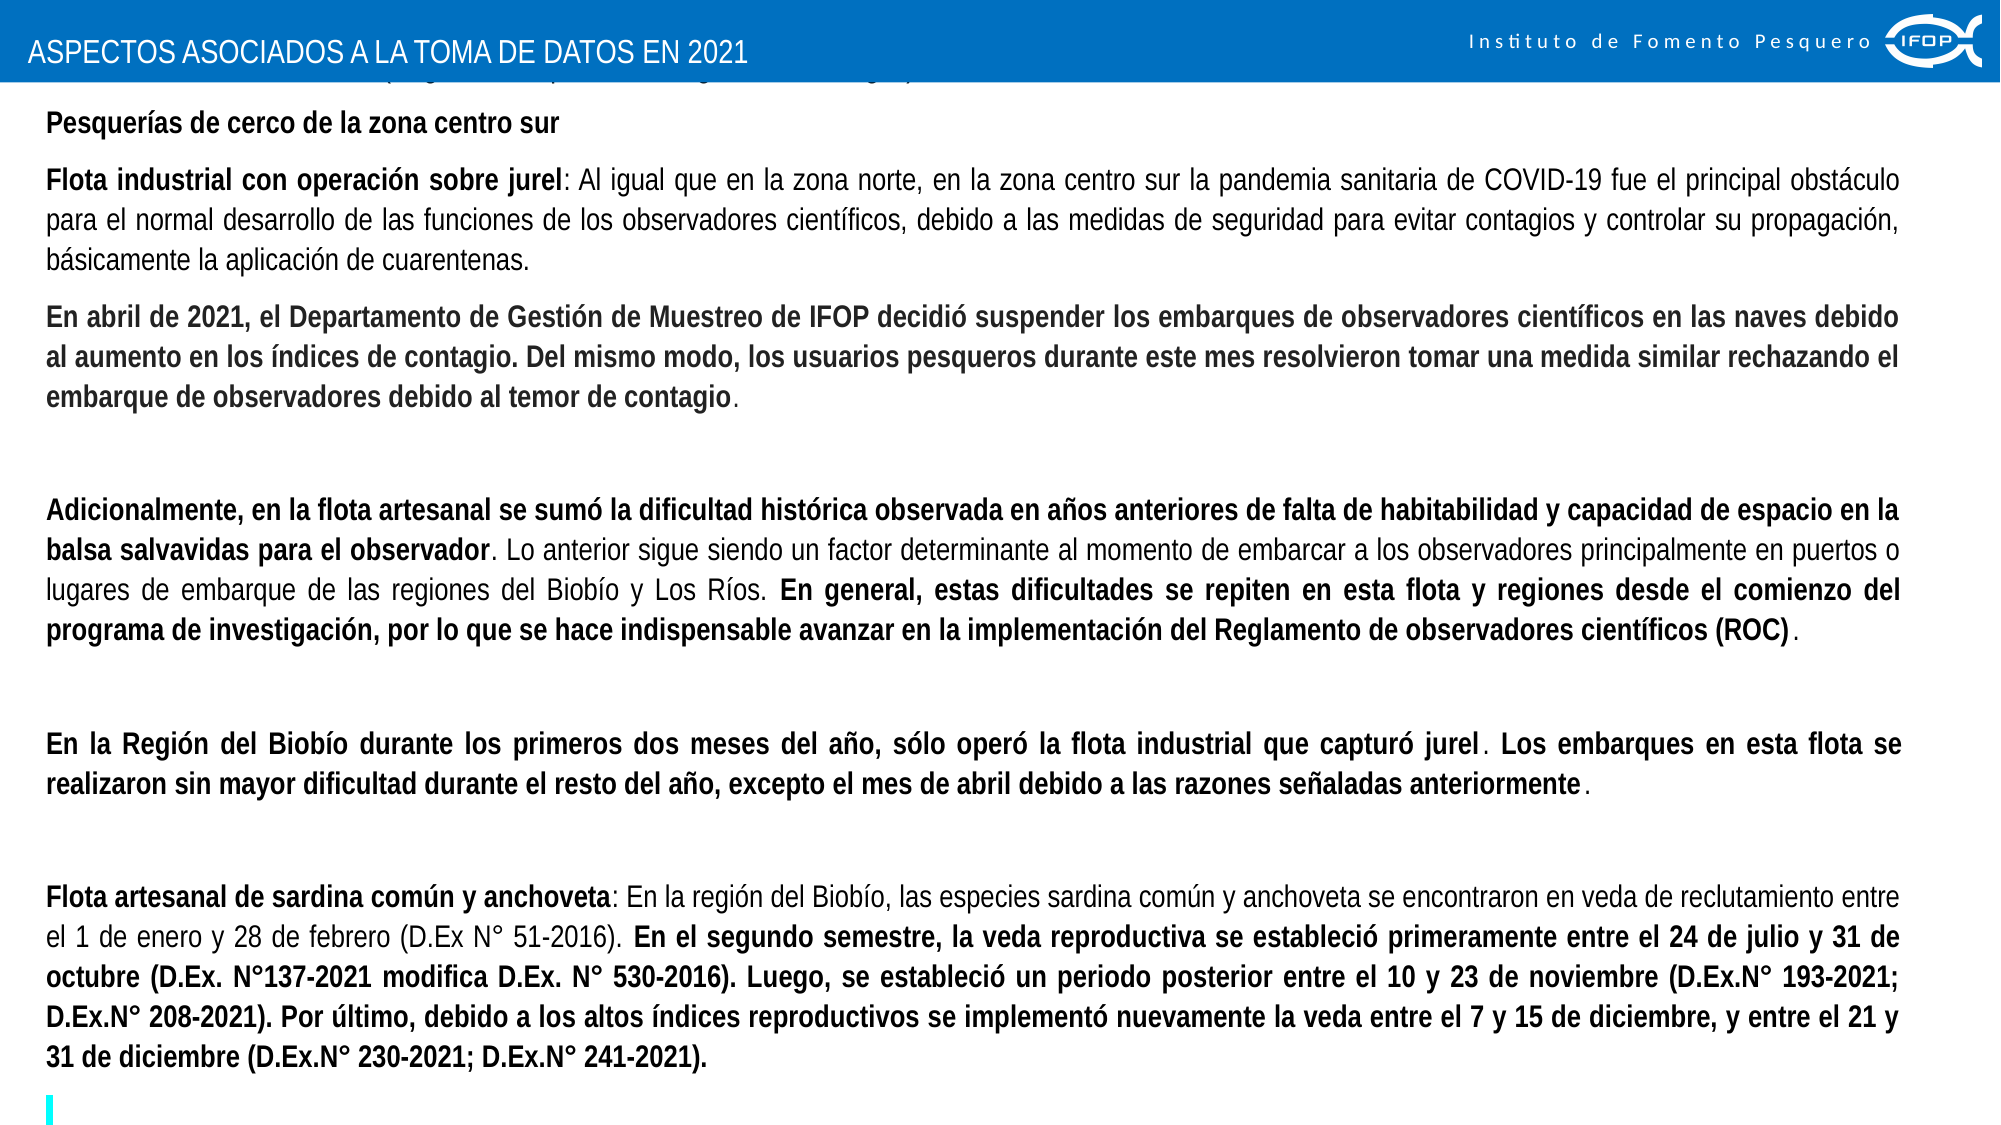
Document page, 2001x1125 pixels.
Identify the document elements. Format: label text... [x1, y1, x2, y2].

text_box 3.2.2. Zona centro sur (Región de Valparaíso a Región de Los Lagos) Pesquerías de cerco de la zona centro sur Flota industrial con operación sobre jurel: Al igual que en la zona norte, en la zona centro sur la pandemia sanitaria de COVID-19 fue el principal obstáculo para el normal desarrollo de las funciones de los observadores científicos, debido a las medidas de seguridad para evitar contagios y controlar su propagación, básicamente la aplicación de cuarentenas. En abril de 2021, el Departamento de Gestión de Muestreo de IFOP decidió suspender los embarques de observadores científicos en las naves debido al aumento en los índices de contagio. Del mismo modo, los usuarios pesqueros durante este mes resolvieron tomar una medida similar rechazando el embarque de observadores debido al temor de contagio. Adicionalmente, en la flota artesanal se sumó la dificultad histórica observada en años anteriores de falta de habitabilidad y capacidad de espacio en la balsa salvavidas para el observador. Lo anterior sigue siendo un factor determinante al momento de embarcar a los observadores principalmente en puertos o lugares de embarque de las regiones del Biobío y Los Ríos. En general, estas dificultades se repiten en esta flota y regiones desde el comienzo del programa de investigación, por lo que se hace indispensable avanzar en la implementación del Reglamento de observadores científicos (ROC). En la Región del Biobío durante los primeros dos meses del año, sólo operó la flota industrial que capturó jurel. Los embarques en esta flota se realizaron sin mayor dificultad durante el resto del año, excepto el mes de abril debido a las razones señaladas anteriormente. Flota artesanal de sardina común y anchoveta: En la región del Biobío, las especies sardina común y anchoveta se encontraron en veda de reclutamiento entre el 1 de enero y 28 de febrero (D.Ex N° 51-2016). En el segundo semestre, la veda reproductiva se estableció primeramente entre el 24 de julio y 31 de octubre (D.Ex. N°137-2021 modifica D.Ex. N° 530-2016). Luego, se estableció un periodo posterior entre el 10 y 23 de noviembre (D.Ex.N° 193-2021; D.Ex.N° 208-2021). Por último, debido a los altos índices reproductivos se implementó nuevamente la veda entre el 7 y 15 de diciembre, y entre el 21 y 31 de diciembre (D.Ex.N° 230-2021; D.Ex.N° 241-2021). [31, 83, 1918, 1125]
text_box ASPECTOS ASOCIADOS A LA TOMA DE DATOS EN 2021 [0, 0, 2000, 83]
text_box Instituto de Fomento Pesquero [1421, 19, 1885, 60]
picture [1885, 14, 1982, 68]
